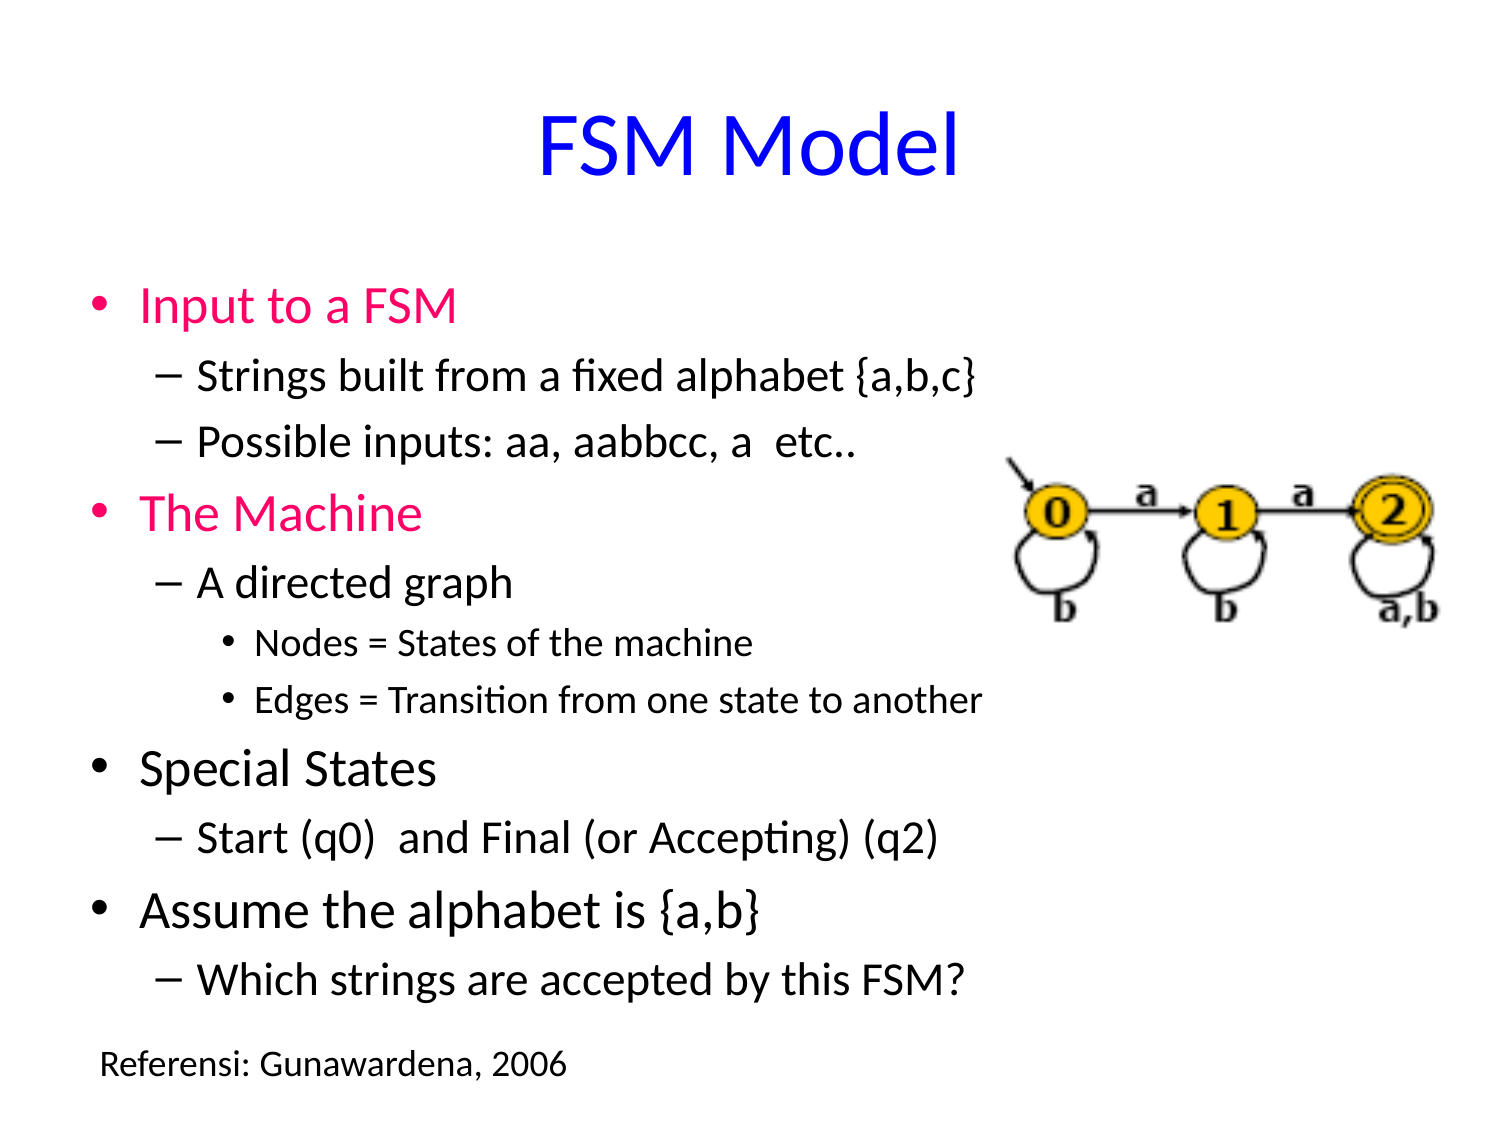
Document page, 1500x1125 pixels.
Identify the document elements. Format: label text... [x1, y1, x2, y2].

title FSM Model [75, 45, 1425, 233]
picture [984, 409, 1466, 645]
list Input to a FSM Strings built from a fixed alphabet {a,b,c} Possible inputs: aa, aabbcc, a etc.. The Machine A directed graph Nodes = States of the machine Edges = Transition from one state to another Special States Start (q0) and Final (or Accepting) (q2) Assume the alphabet is {a,b} Which strings are accepted by this FSM? [75, 262, 1336, 1020]
text_box Referensi: Gunawardena, 2006 [84, 1031, 583, 1091]
